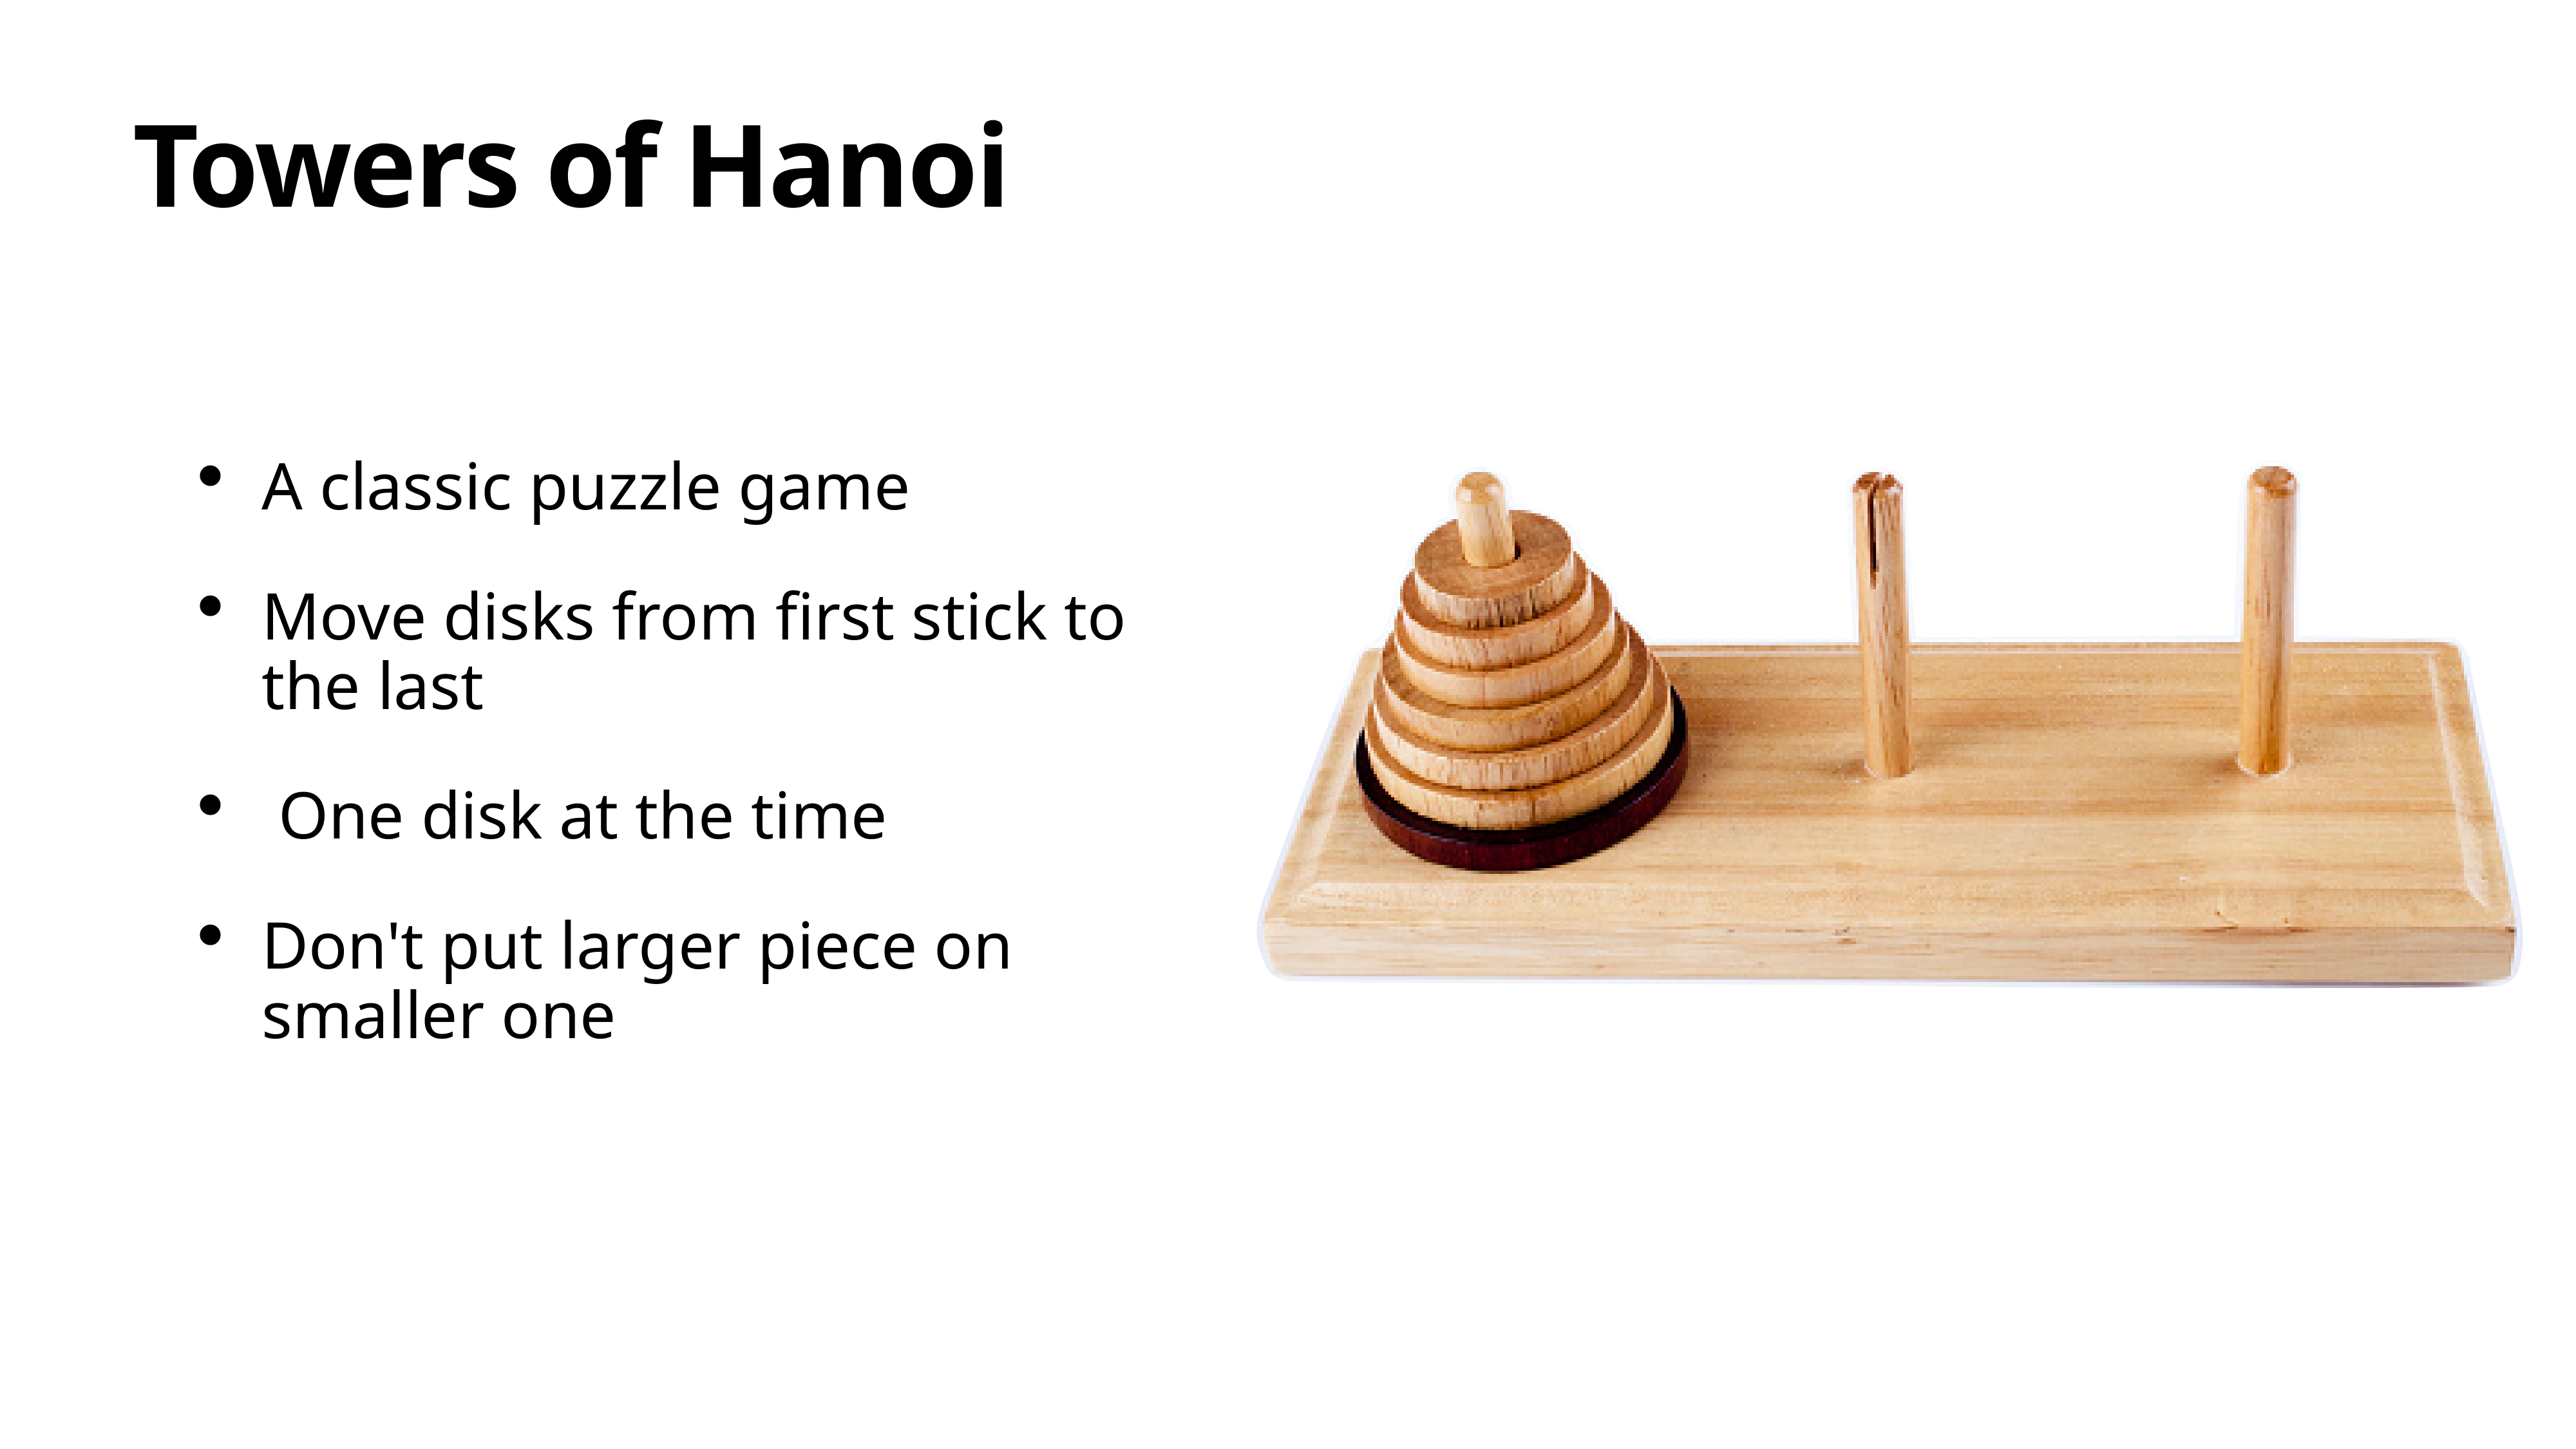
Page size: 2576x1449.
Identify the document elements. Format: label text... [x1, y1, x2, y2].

subtitle A classic puzzle game Move disks from first stick to the last One disk at the time Don't put larger piece on smaller one [127, 448, 1167, 1321]
picture [1224, 445, 2556, 1003]
title Towers of Hanoi [127, 113, 2449, 266]
